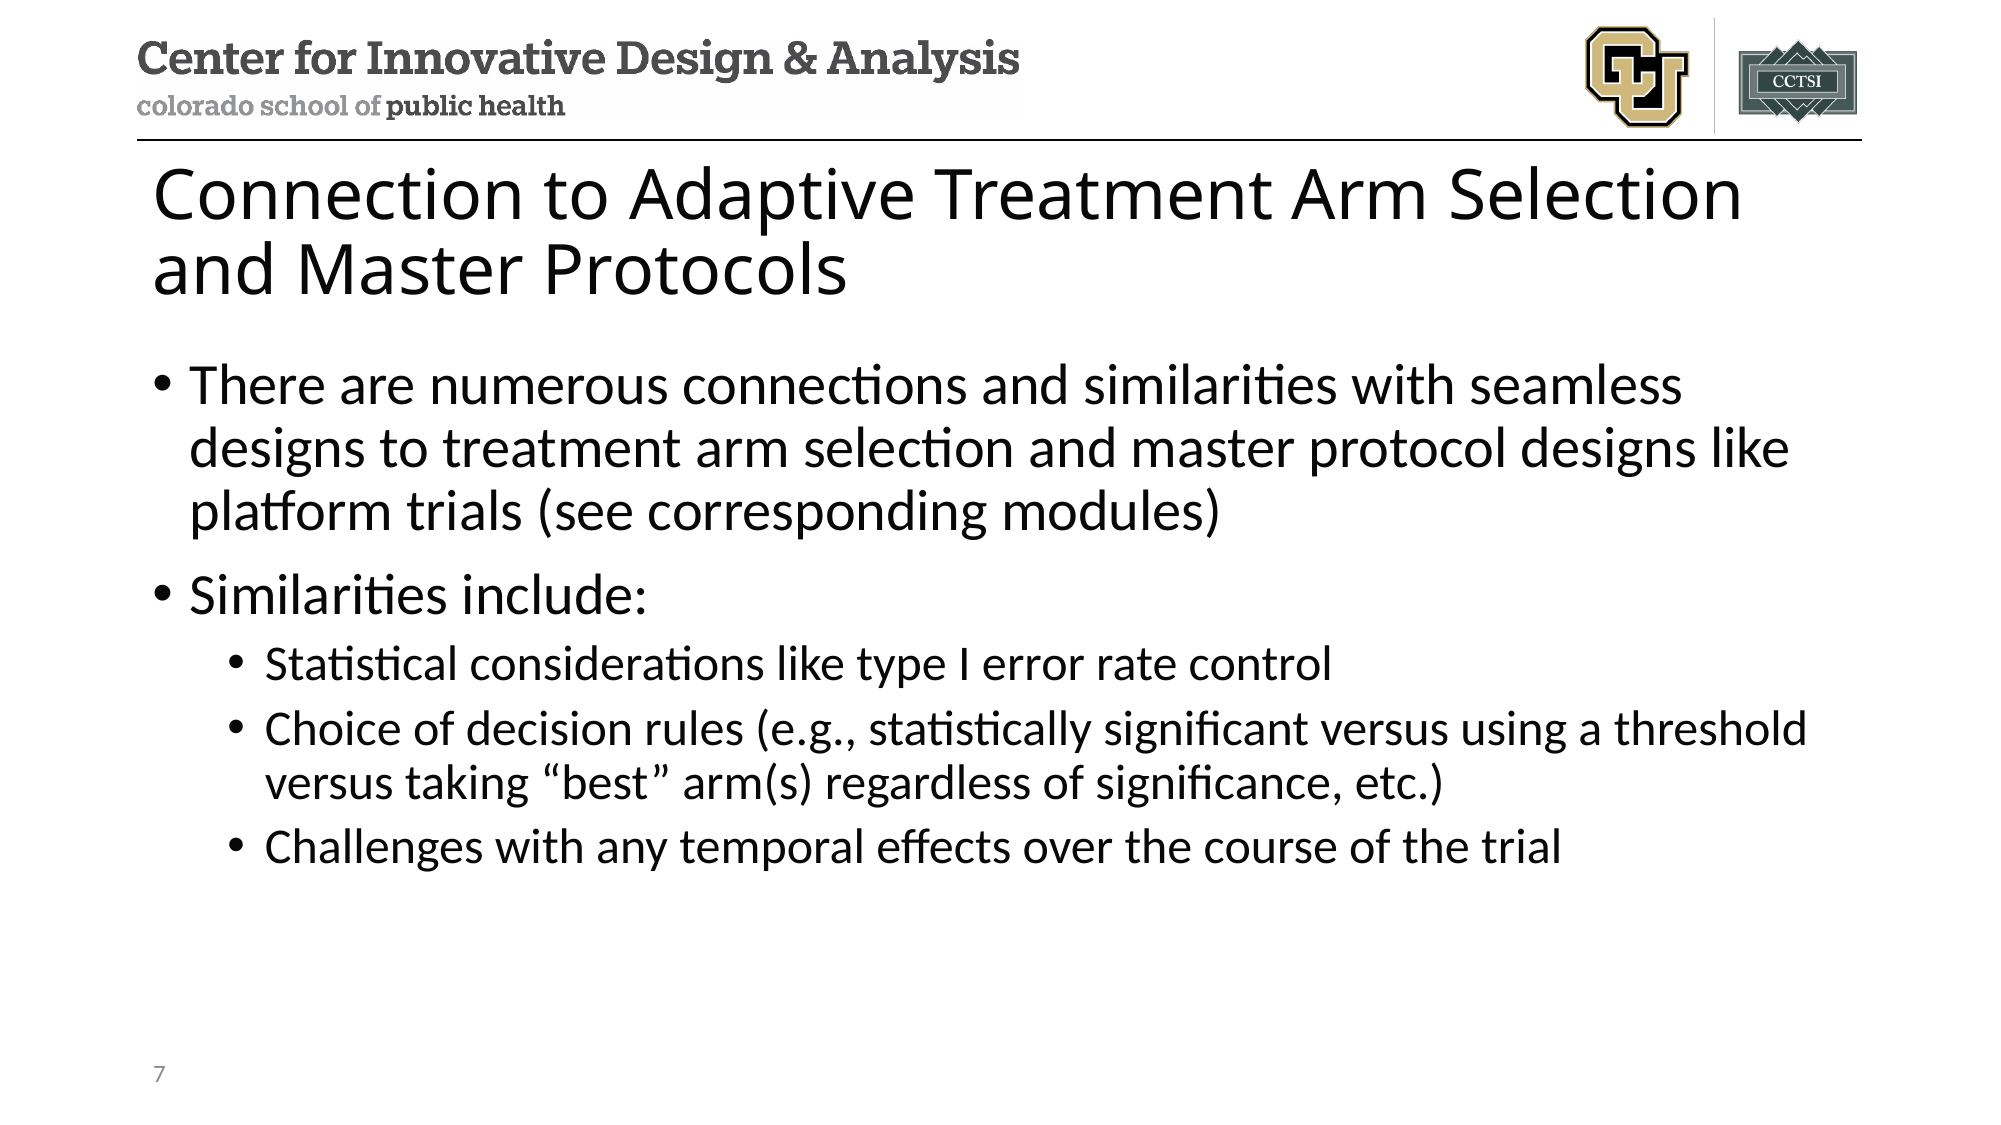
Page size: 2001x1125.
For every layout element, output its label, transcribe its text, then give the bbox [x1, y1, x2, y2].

title Connection to Adaptive Treatment Arm Selection and Master Protocols [137, 150, 1863, 318]
picture [137, 39, 1019, 120]
slide_number 7 [138, 1042, 589, 1103]
list There are numerous connections and similarities with seamless designs to treatment arm selection and master protocol designs like platform trials (see corresponding modules) Similarities include: Statistical considerations like type I error rate control Choice of decision rules (e.g., statistically significant versus using a threshold versus taking “best” arm(s) regardless of significance, etc.) Challenges with any temporal effects over the course of the trial [137, 347, 1863, 1014]
picture [1584, 17, 1857, 134]
